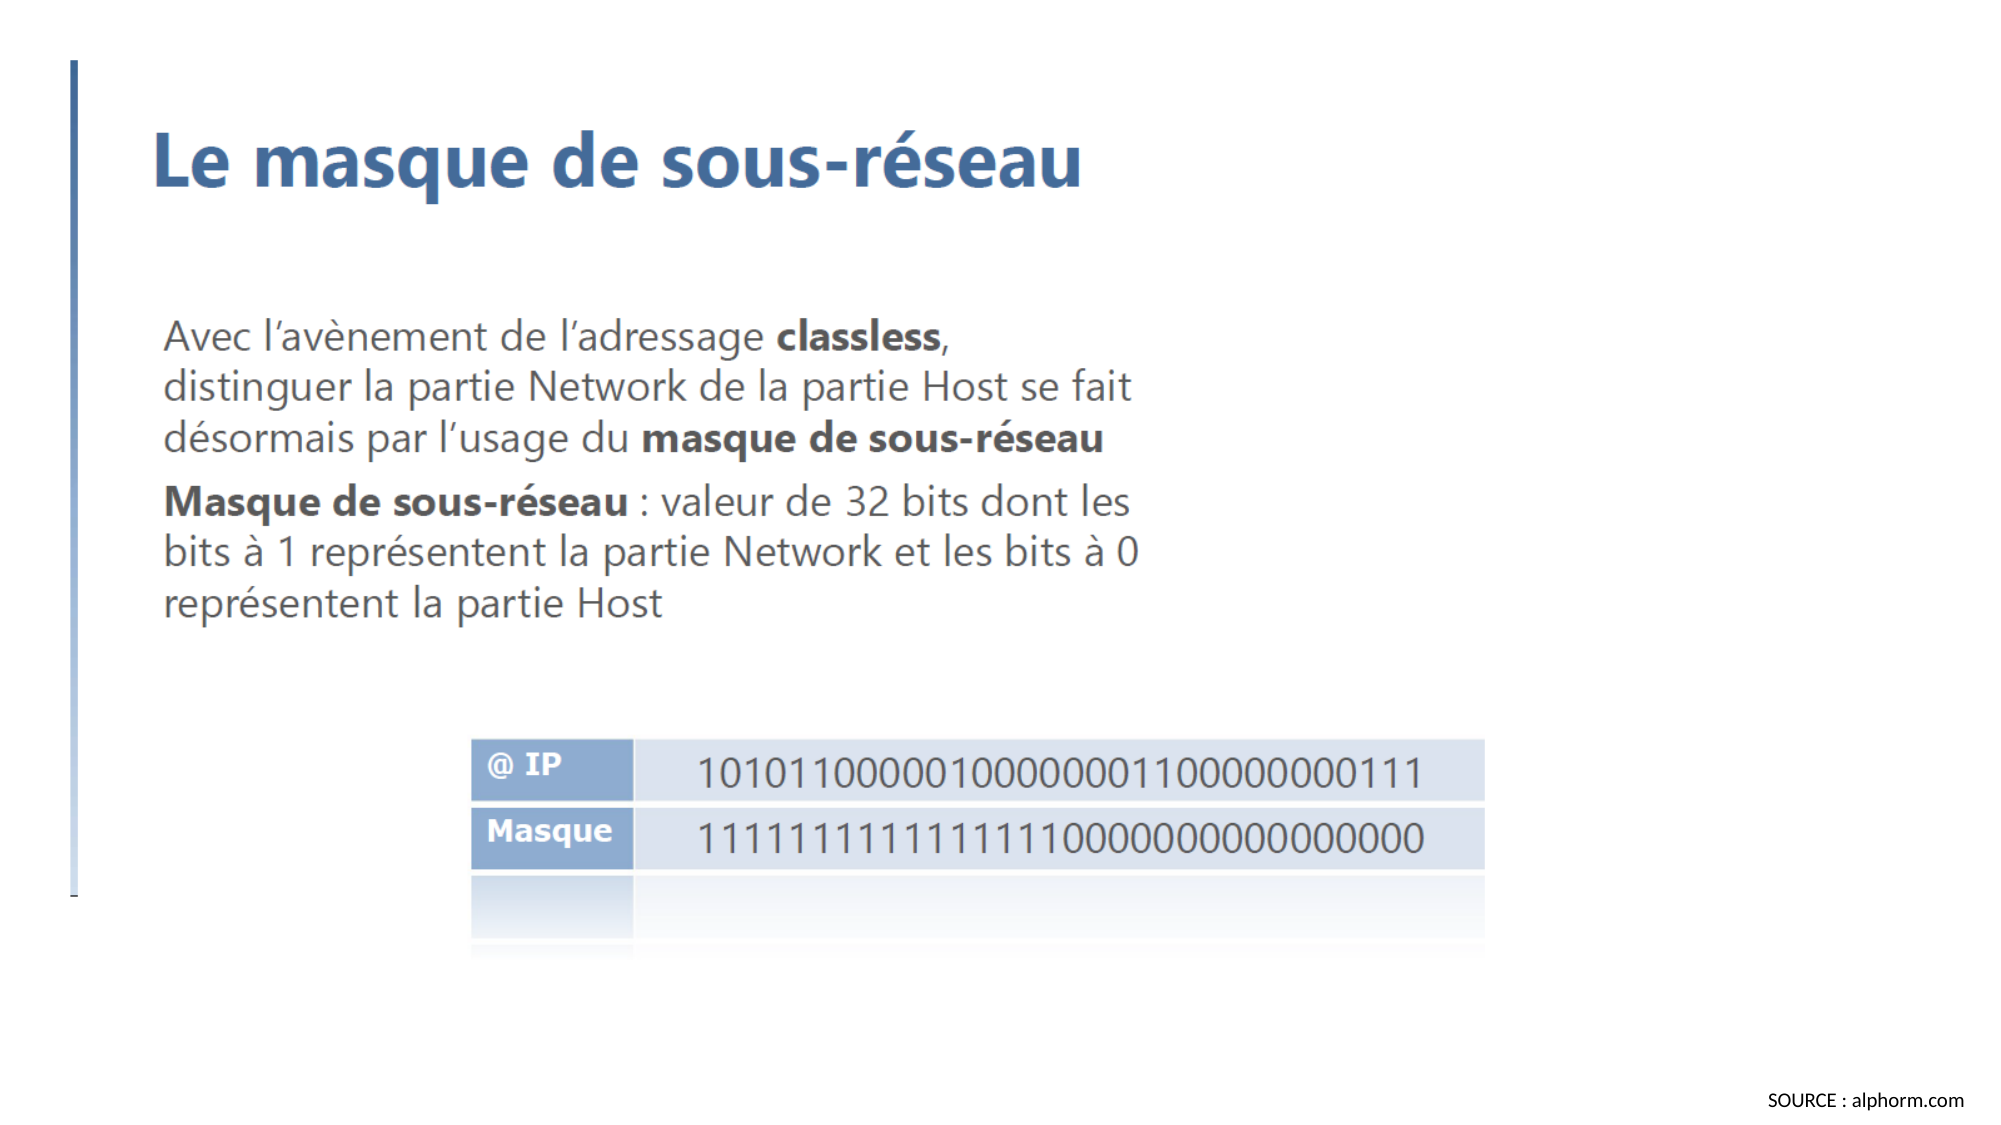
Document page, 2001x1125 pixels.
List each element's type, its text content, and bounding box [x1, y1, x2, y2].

picture [62, 44, 1525, 965]
text_box SOURCE : alphorm.com [1753, 1079, 1980, 1120]
